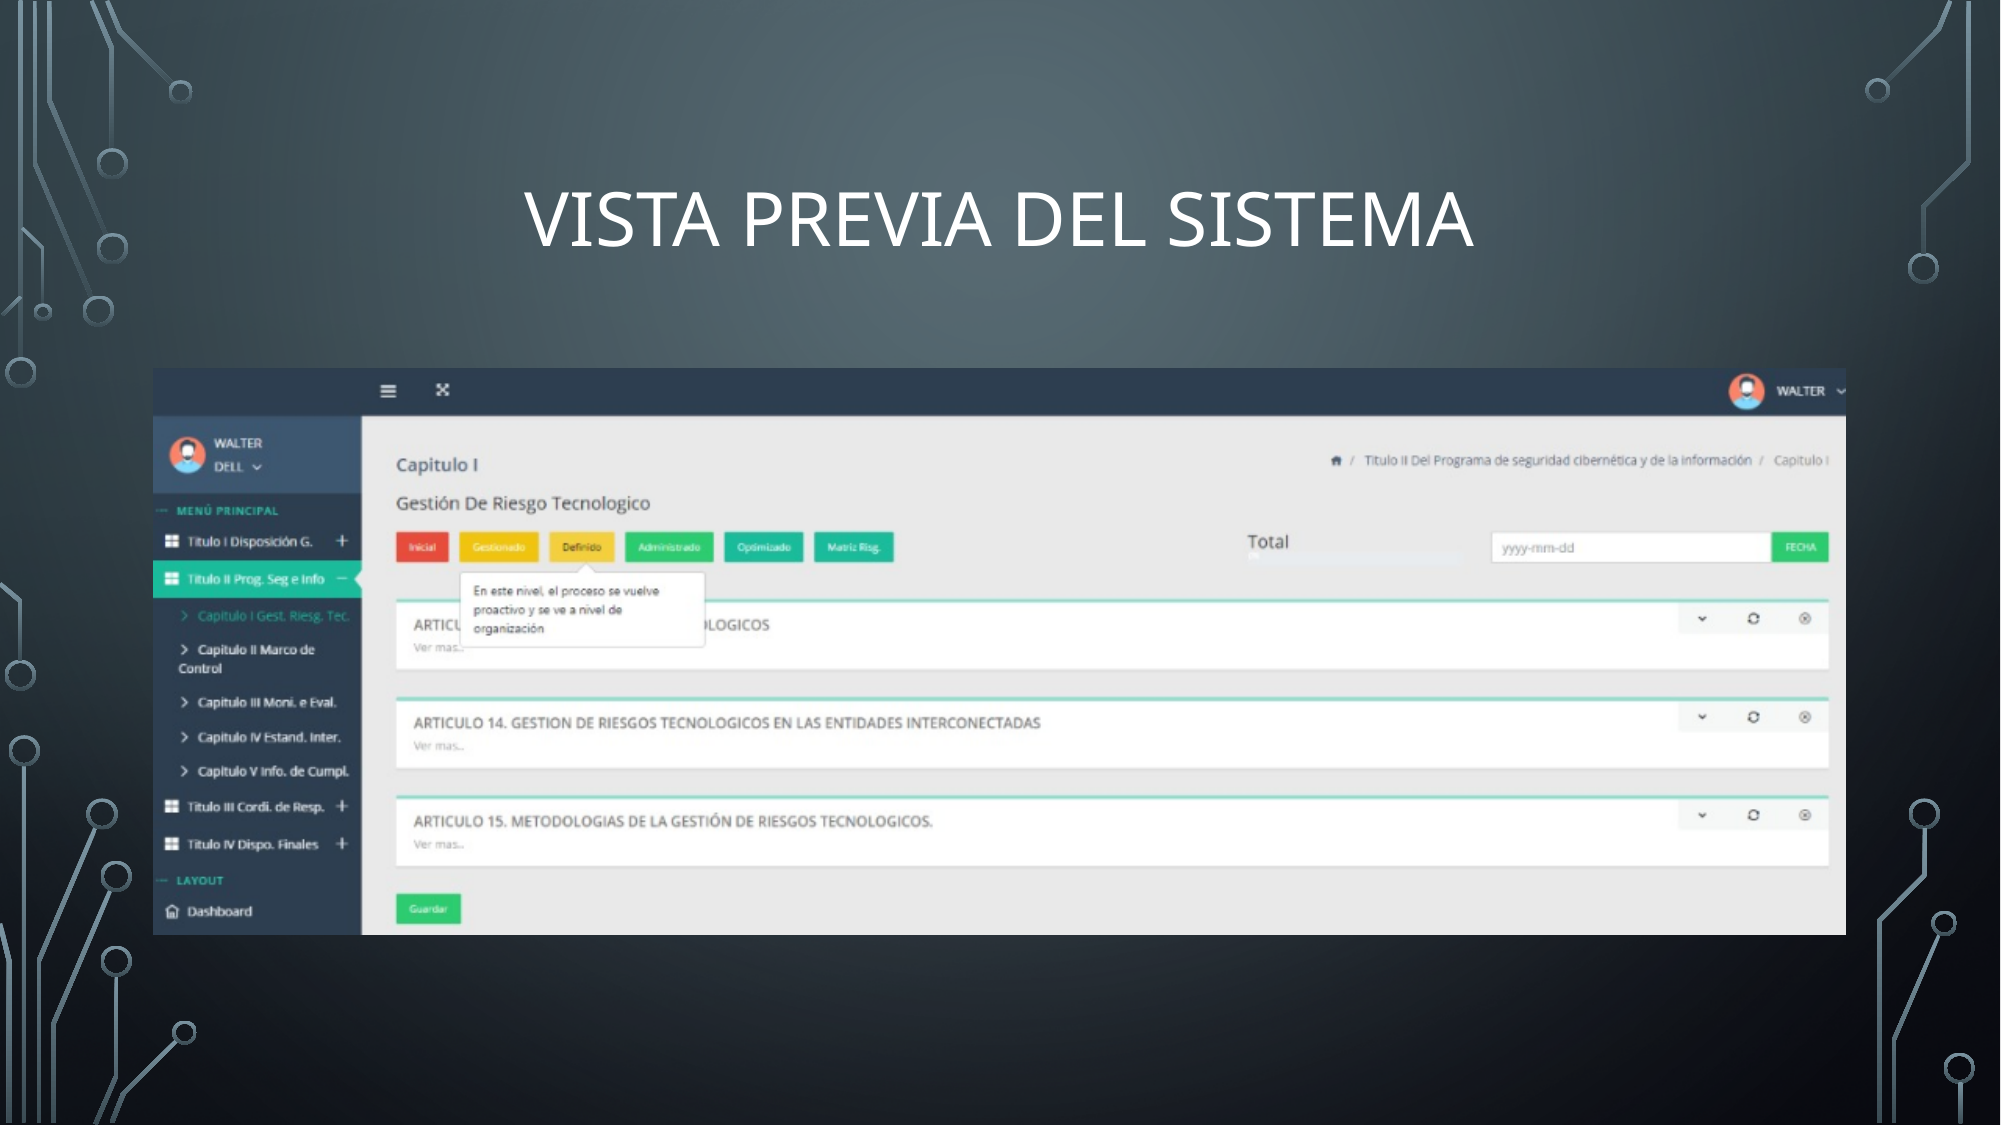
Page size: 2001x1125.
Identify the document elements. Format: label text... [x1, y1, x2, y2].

picture [153, 368, 1846, 935]
title Vista previa del sistema [187, 101, 1813, 344]
